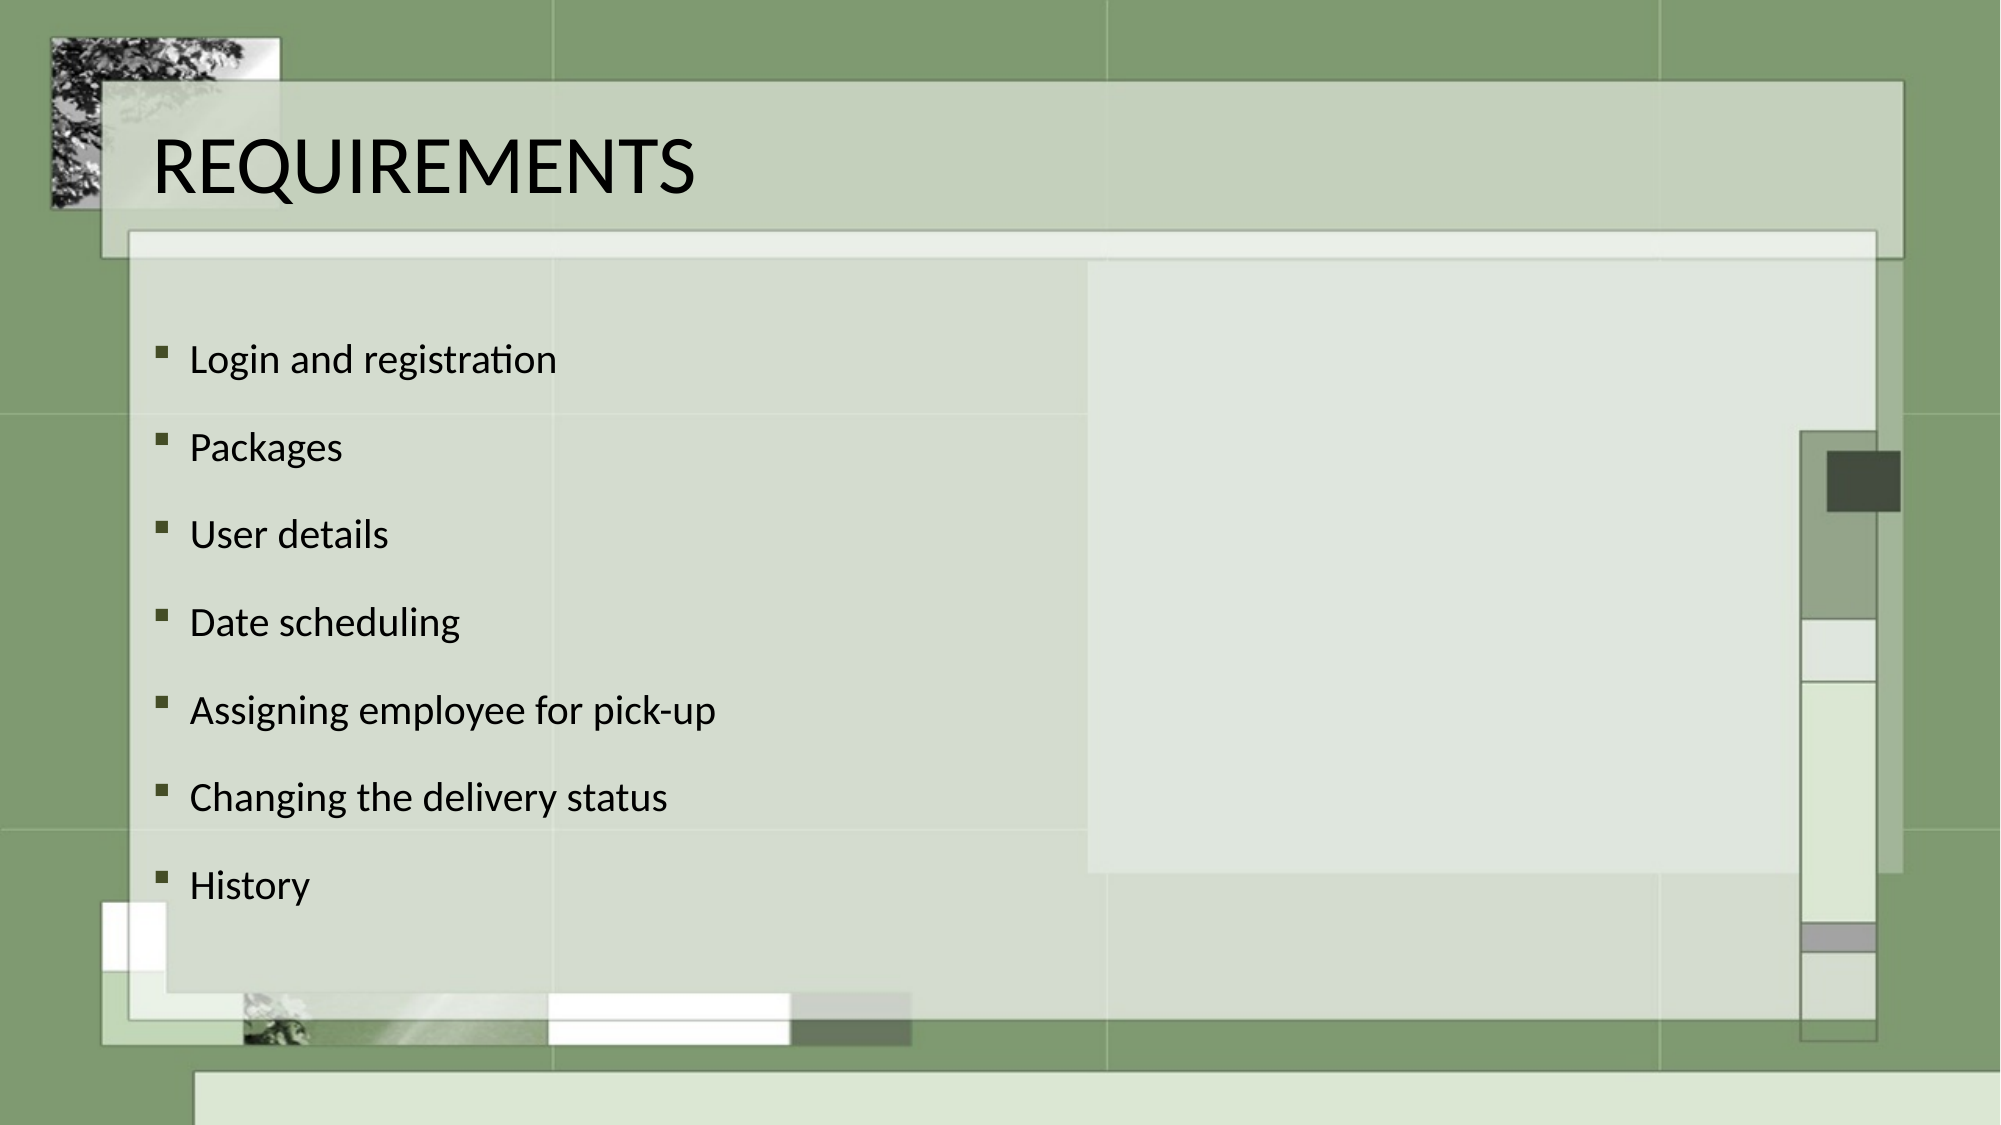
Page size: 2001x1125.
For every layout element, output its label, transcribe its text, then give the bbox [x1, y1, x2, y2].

picture [0, 0, 2001, 1125]
list Login and registration Packages User details Date scheduling Assigning employee for pick-up Changing the delivery status History [137, 299, 1863, 1014]
title REQUIREMENTS [137, 59, 1863, 278]
